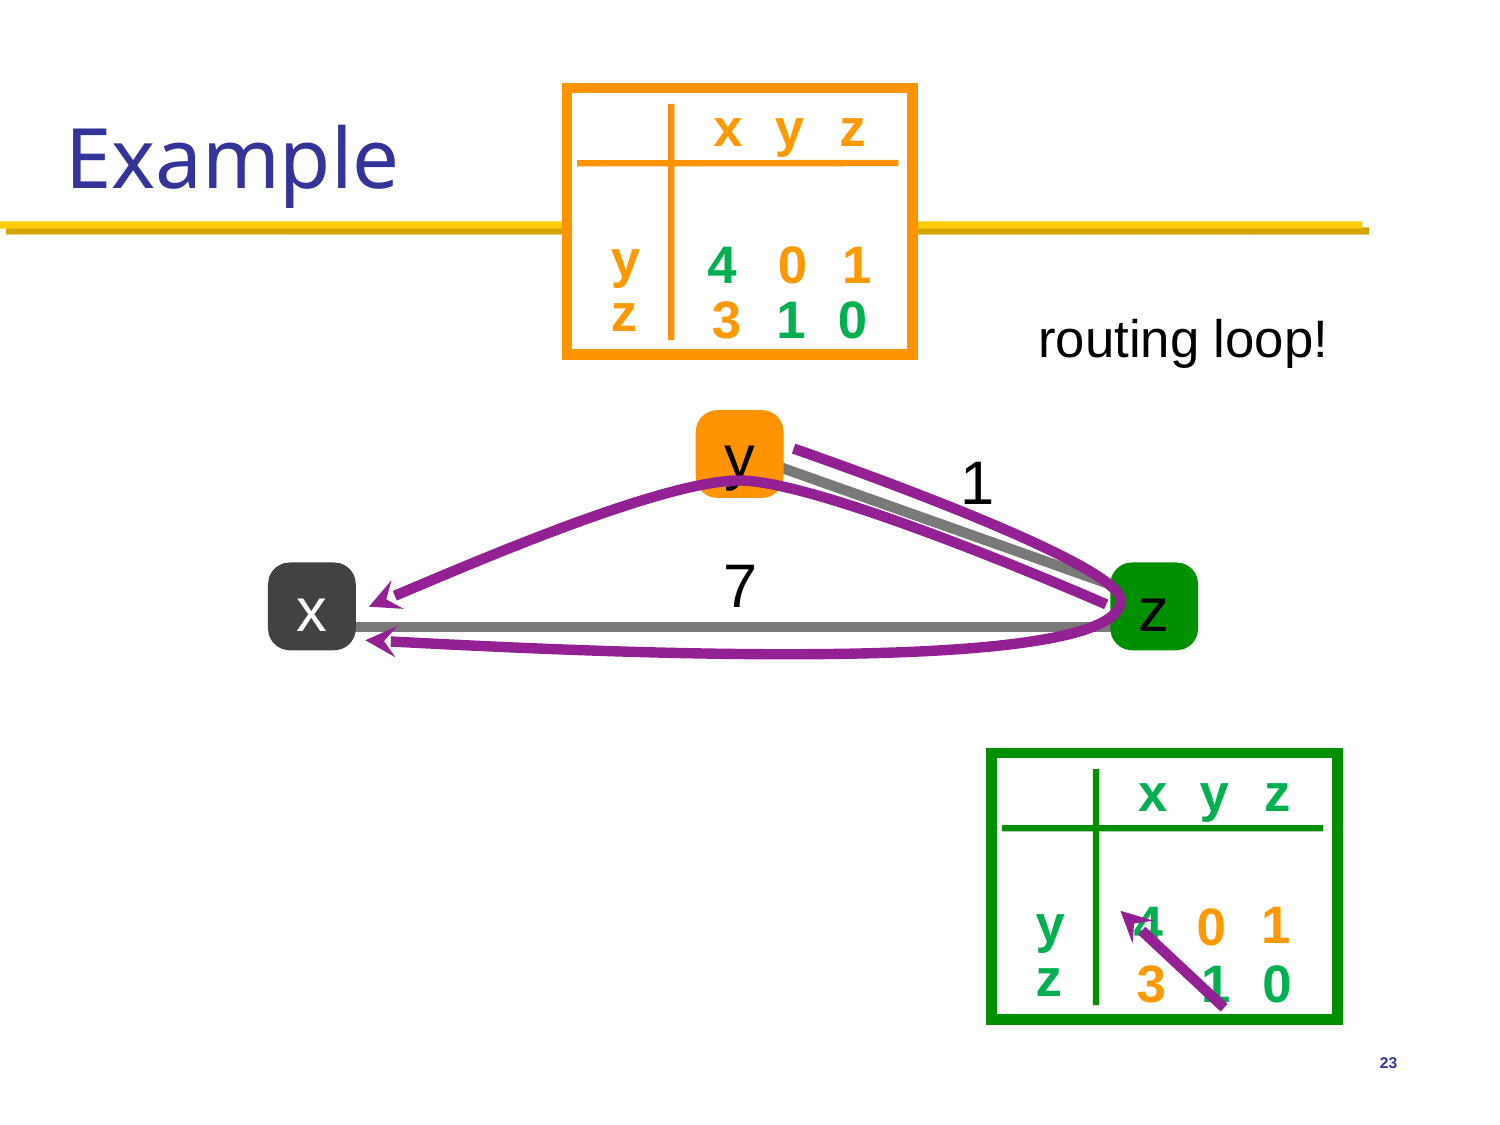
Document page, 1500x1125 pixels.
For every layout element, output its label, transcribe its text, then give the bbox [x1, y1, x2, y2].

text_box 1 [955, 437, 999, 523]
text_box x [707, 90, 752, 160]
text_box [991, 752, 1338, 1020]
text_box [566, 87, 913, 355]
text_box z [1110, 562, 1199, 651]
text_box y [604, 218, 645, 272]
title Example [49, 24, 1451, 213]
text_box 1 [770, 279, 799, 356]
text_box 0 [771, 224, 800, 301]
text_box 0 [832, 279, 868, 356]
text_box y [768, 90, 813, 160]
text_box [365, 448, 1121, 653]
text_box 4 [701, 224, 737, 301]
text_box [368, 482, 716, 608]
text_box y [695, 410, 784, 485]
slide_number 23 [1312, 1024, 1413, 1101]
text_box 3 [706, 301, 734, 356]
text_box z [833, 90, 878, 160]
text_box x [267, 562, 356, 651]
text_box 1 [836, 224, 859, 279]
text_box routing loop! [1032, 298, 1386, 374]
text_box z [604, 272, 645, 349]
